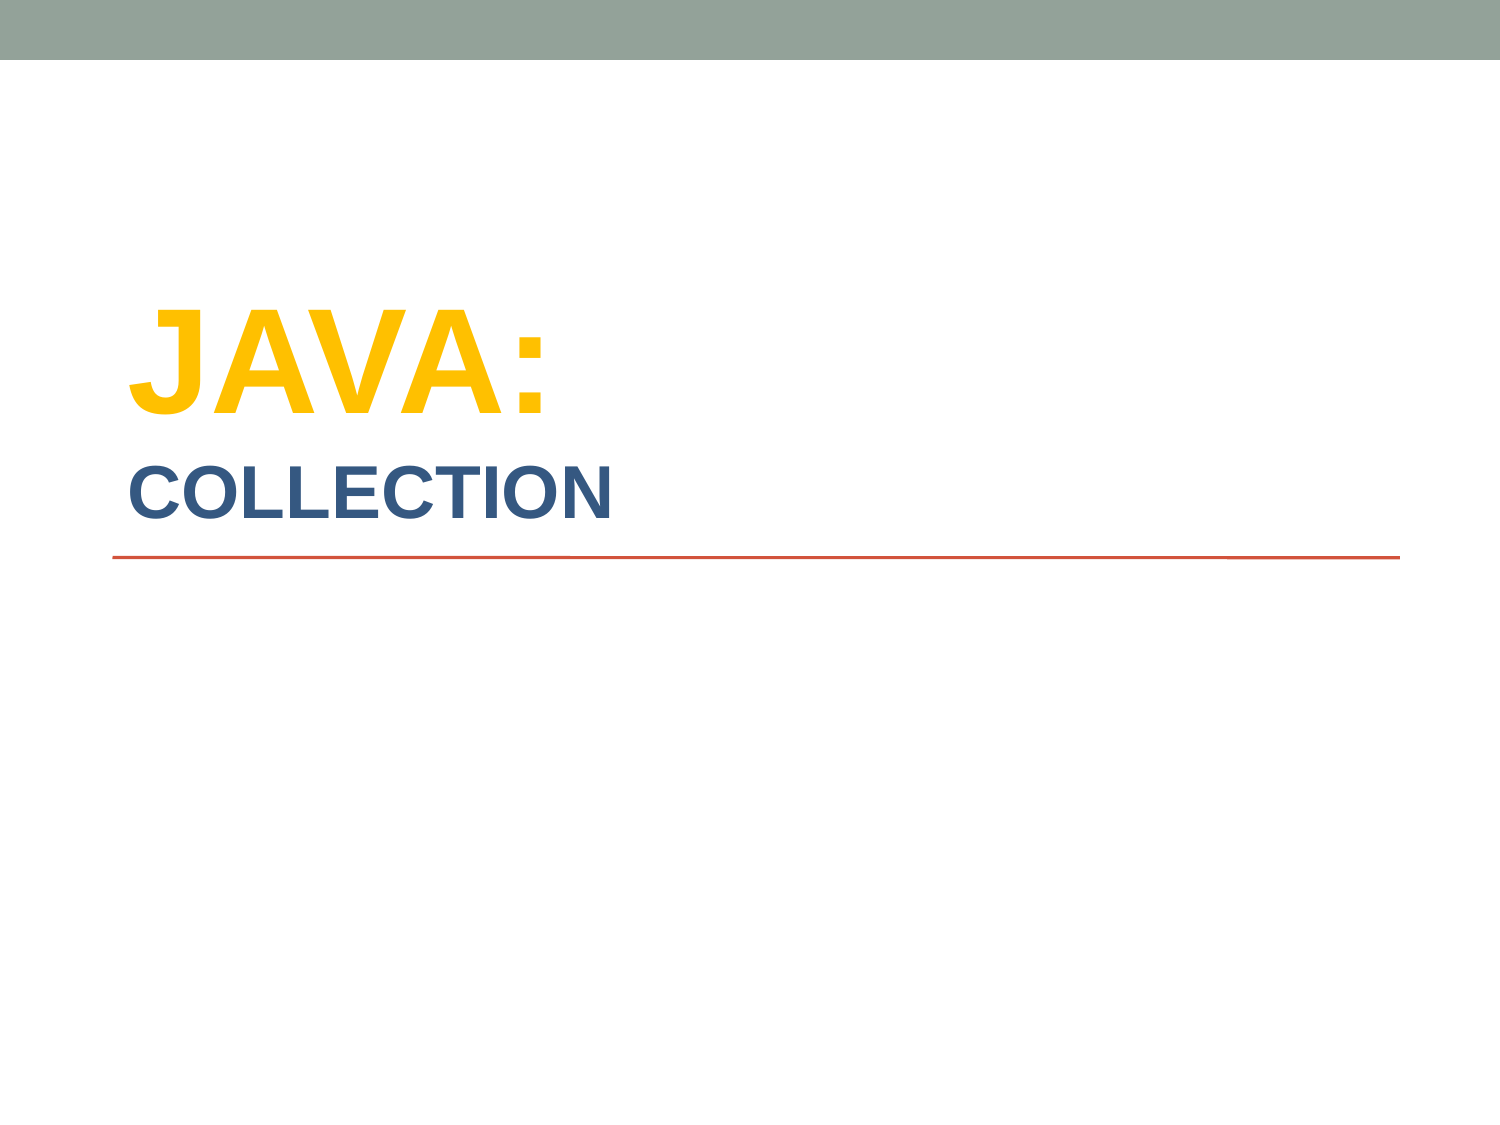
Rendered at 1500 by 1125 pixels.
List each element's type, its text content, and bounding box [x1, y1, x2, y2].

title JAVA: Collection [112, 224, 1500, 542]
